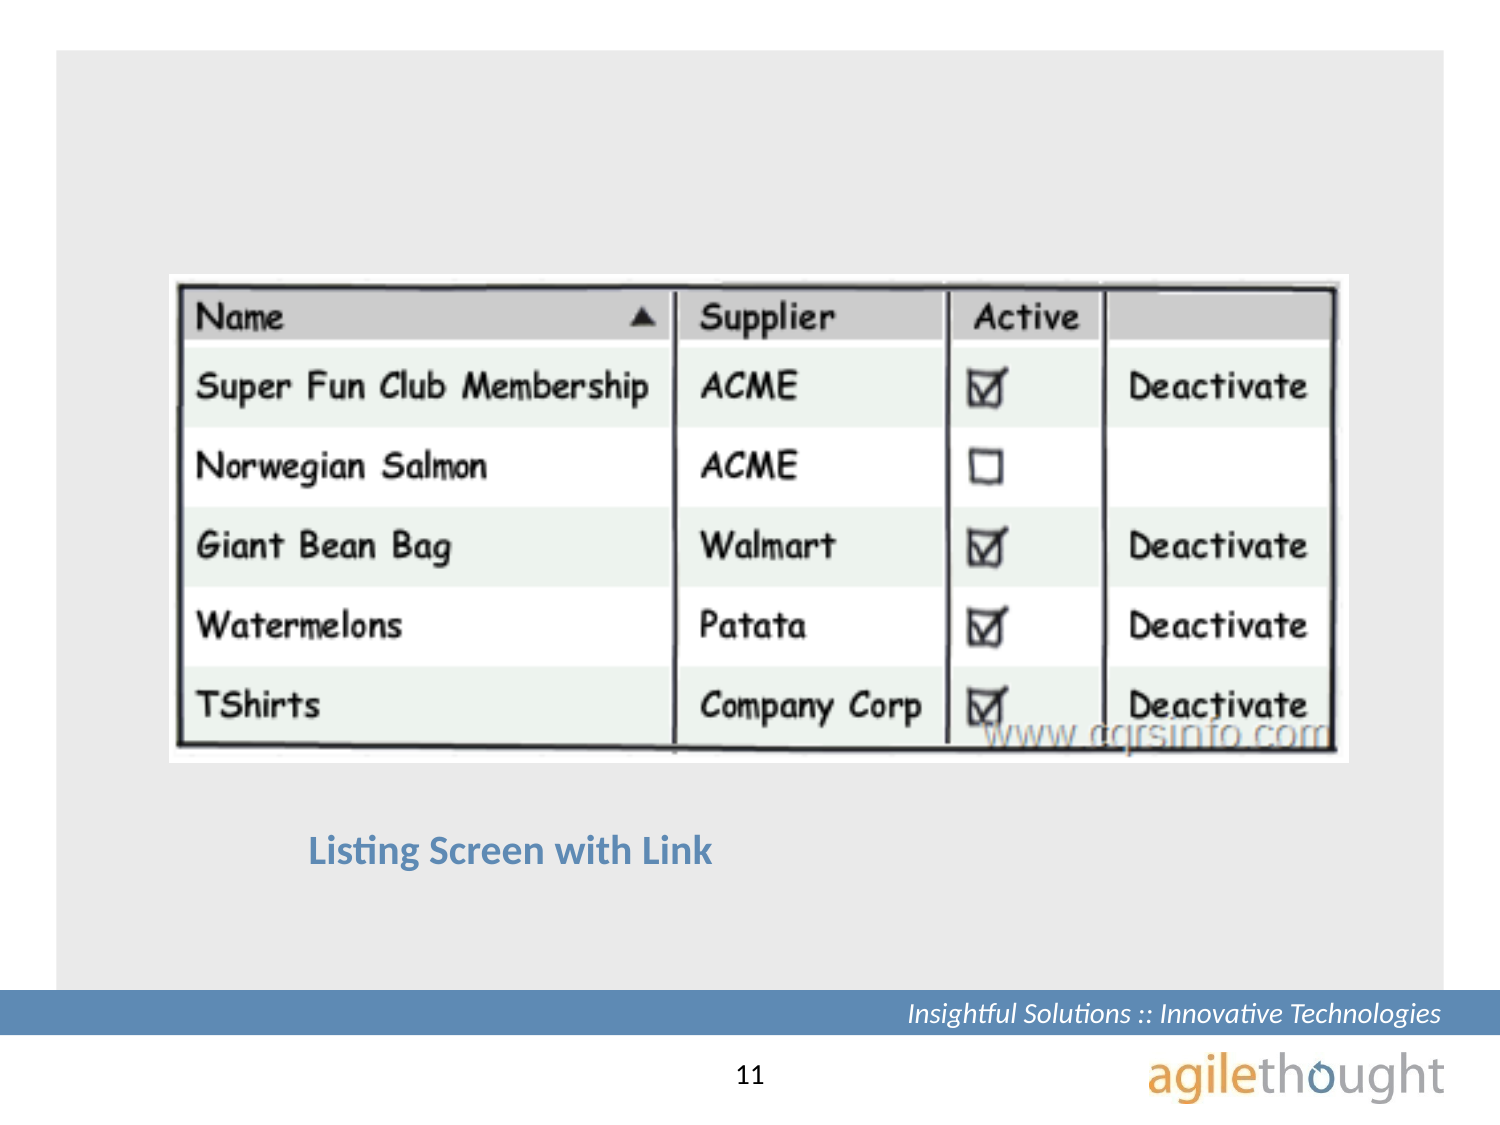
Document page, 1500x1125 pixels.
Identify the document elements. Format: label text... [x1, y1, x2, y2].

picture [1149, 1052, 1444, 1104]
picture [169, 274, 1349, 763]
slide_number 11 [575, 1047, 925, 1099]
title Listing Screen with Link [294, 787, 1194, 881]
